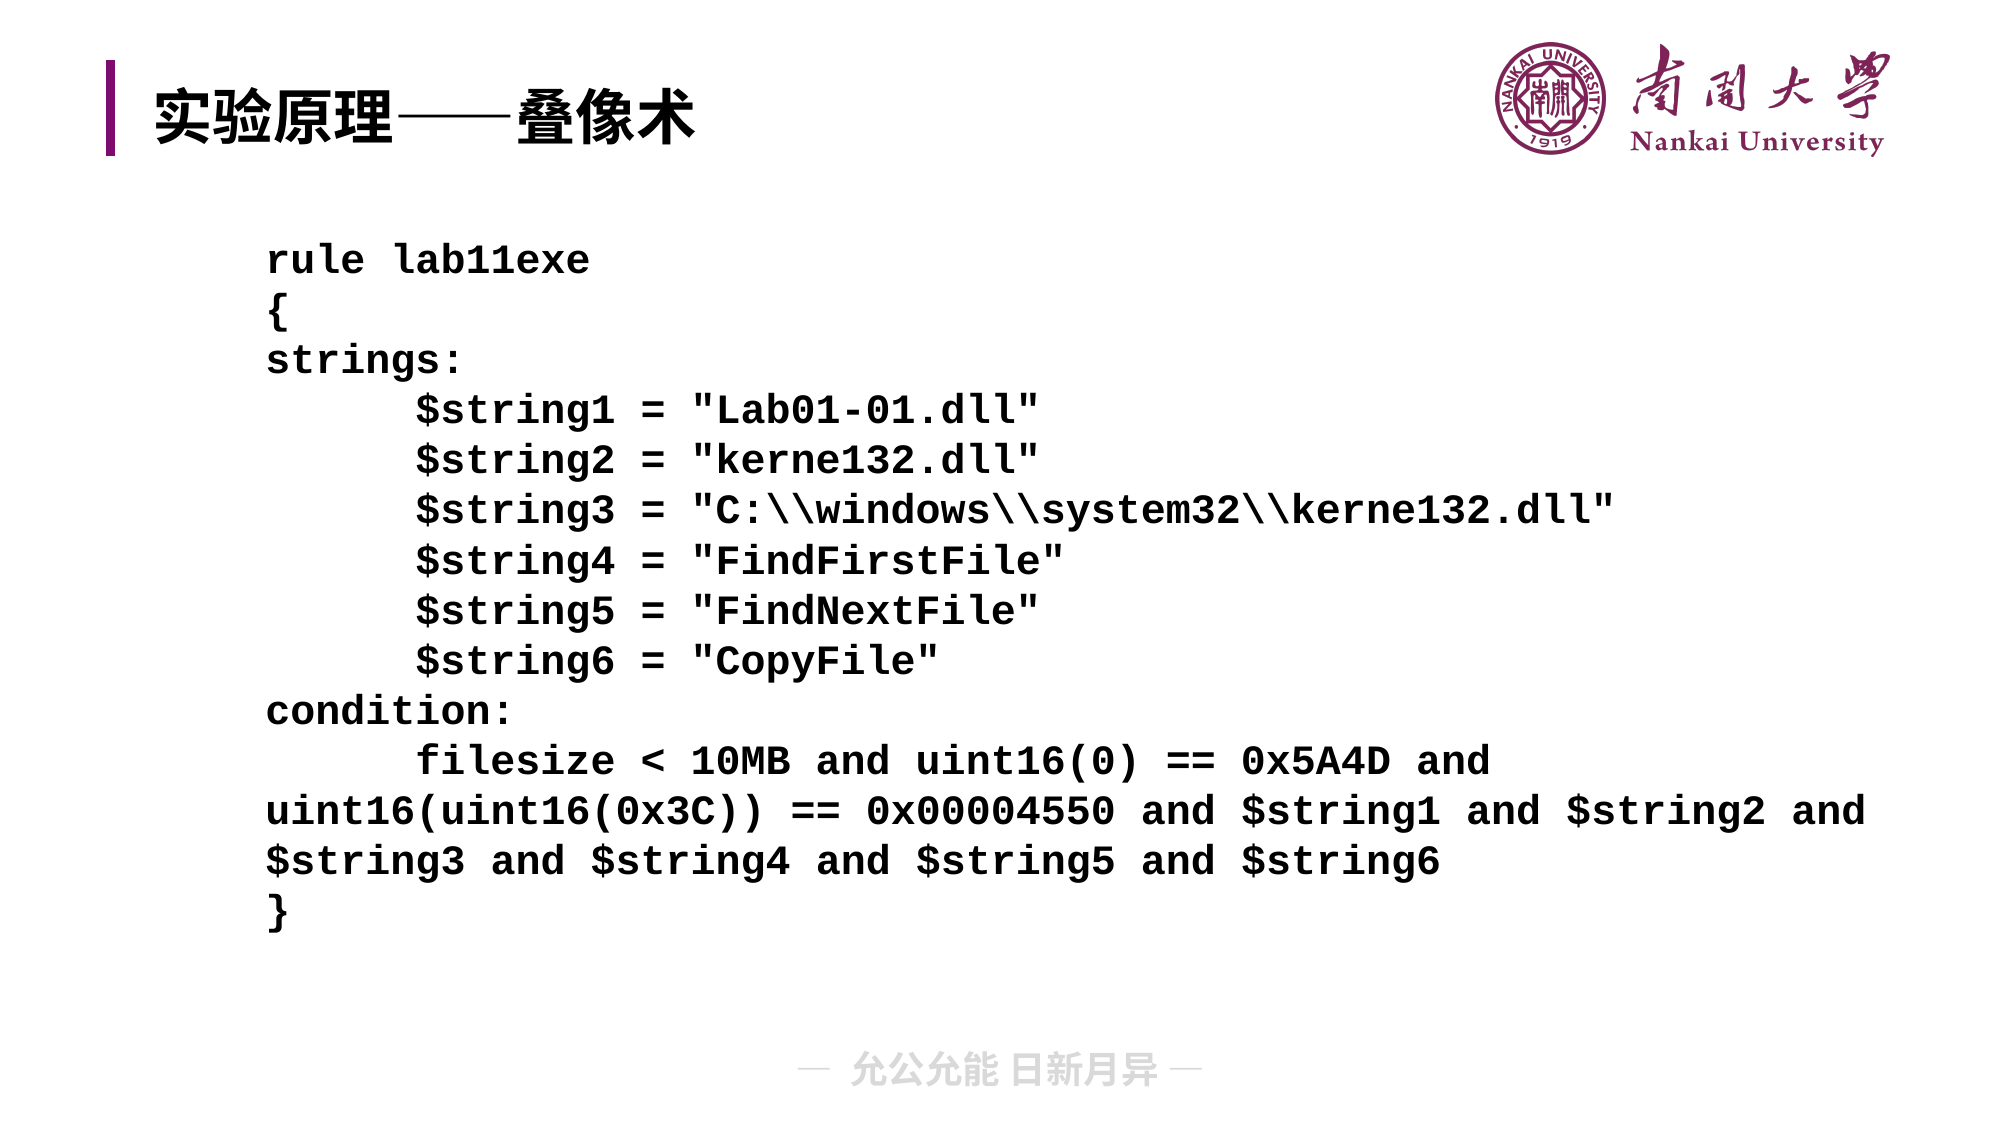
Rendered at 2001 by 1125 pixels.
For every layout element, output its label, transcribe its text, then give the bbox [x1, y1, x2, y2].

picture [1495, 42, 1890, 157]
text_box rule lab11exe { strings: $string1 = "Lab01-01.dll" $string2 = "kerne132.dll" $string3 = "C:\\windows\\system32\\kerne132.dll" $string4 = "FindFirstFile" $string5 = "FindNextFile" $string6 = "CopyFile" condition: filesize < 10MB and uint16(0) == 0x5A4D and uint16(uint16(0x3C)) == 0x00004550 and $string1 and $string2 and $string3 and $string4 and $string5 and $string6 } [250, 224, 1943, 940]
title 实验原理——叠像术 [137, 48, 1464, 191]
